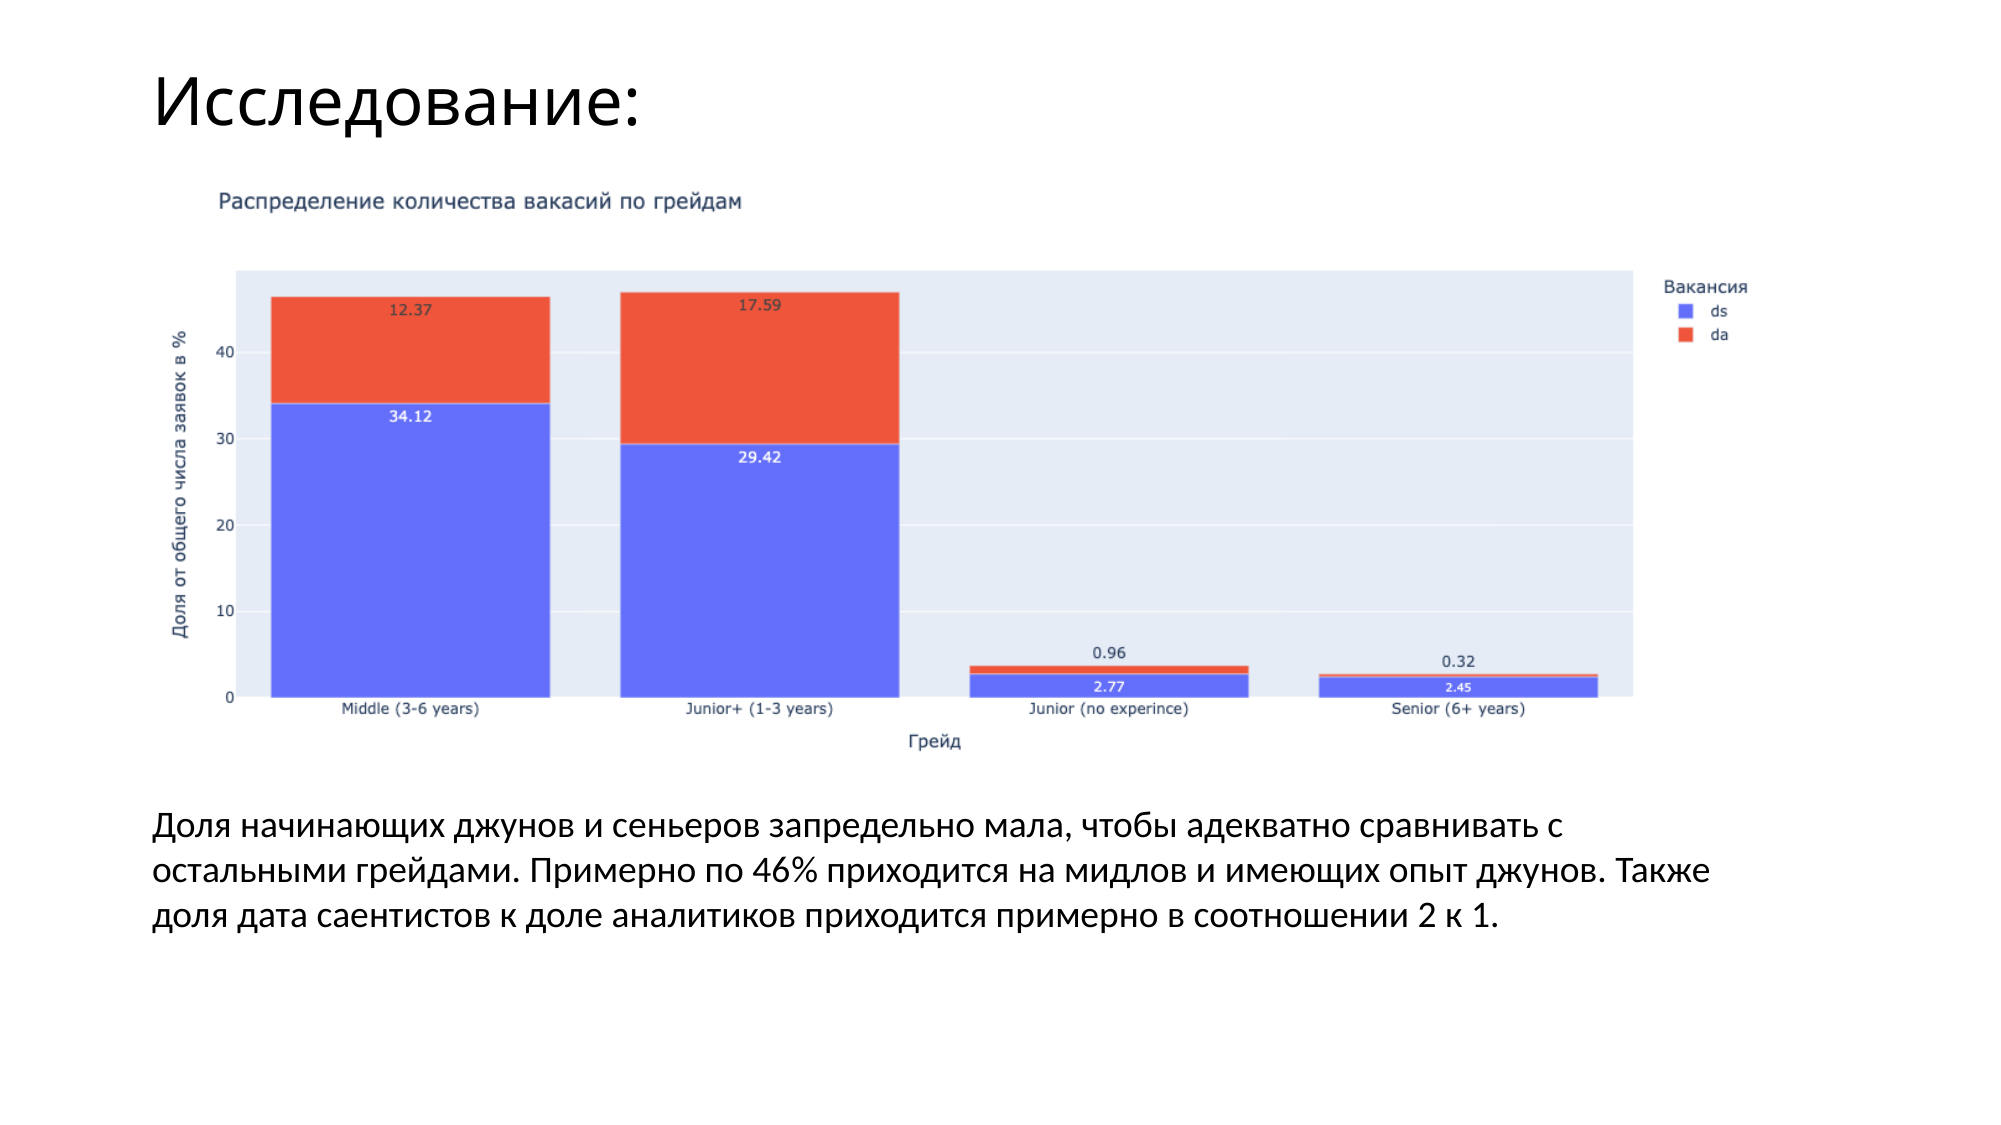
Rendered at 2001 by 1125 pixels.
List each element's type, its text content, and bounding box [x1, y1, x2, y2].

title Исследование: [137, 59, 1863, 148]
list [137, 147, 1767, 797]
text_box Доля начинающих джунов и сеньеров запредельно мала, чтобы адекватно сравнивать с остальными грейдами. Примерно по 46% приходится на мидлов и имеющих опыт джунов. Также доля дата саентистов к доле аналитиков приходится примерно в соотношении 2 к 1. [137, 797, 1767, 942]
